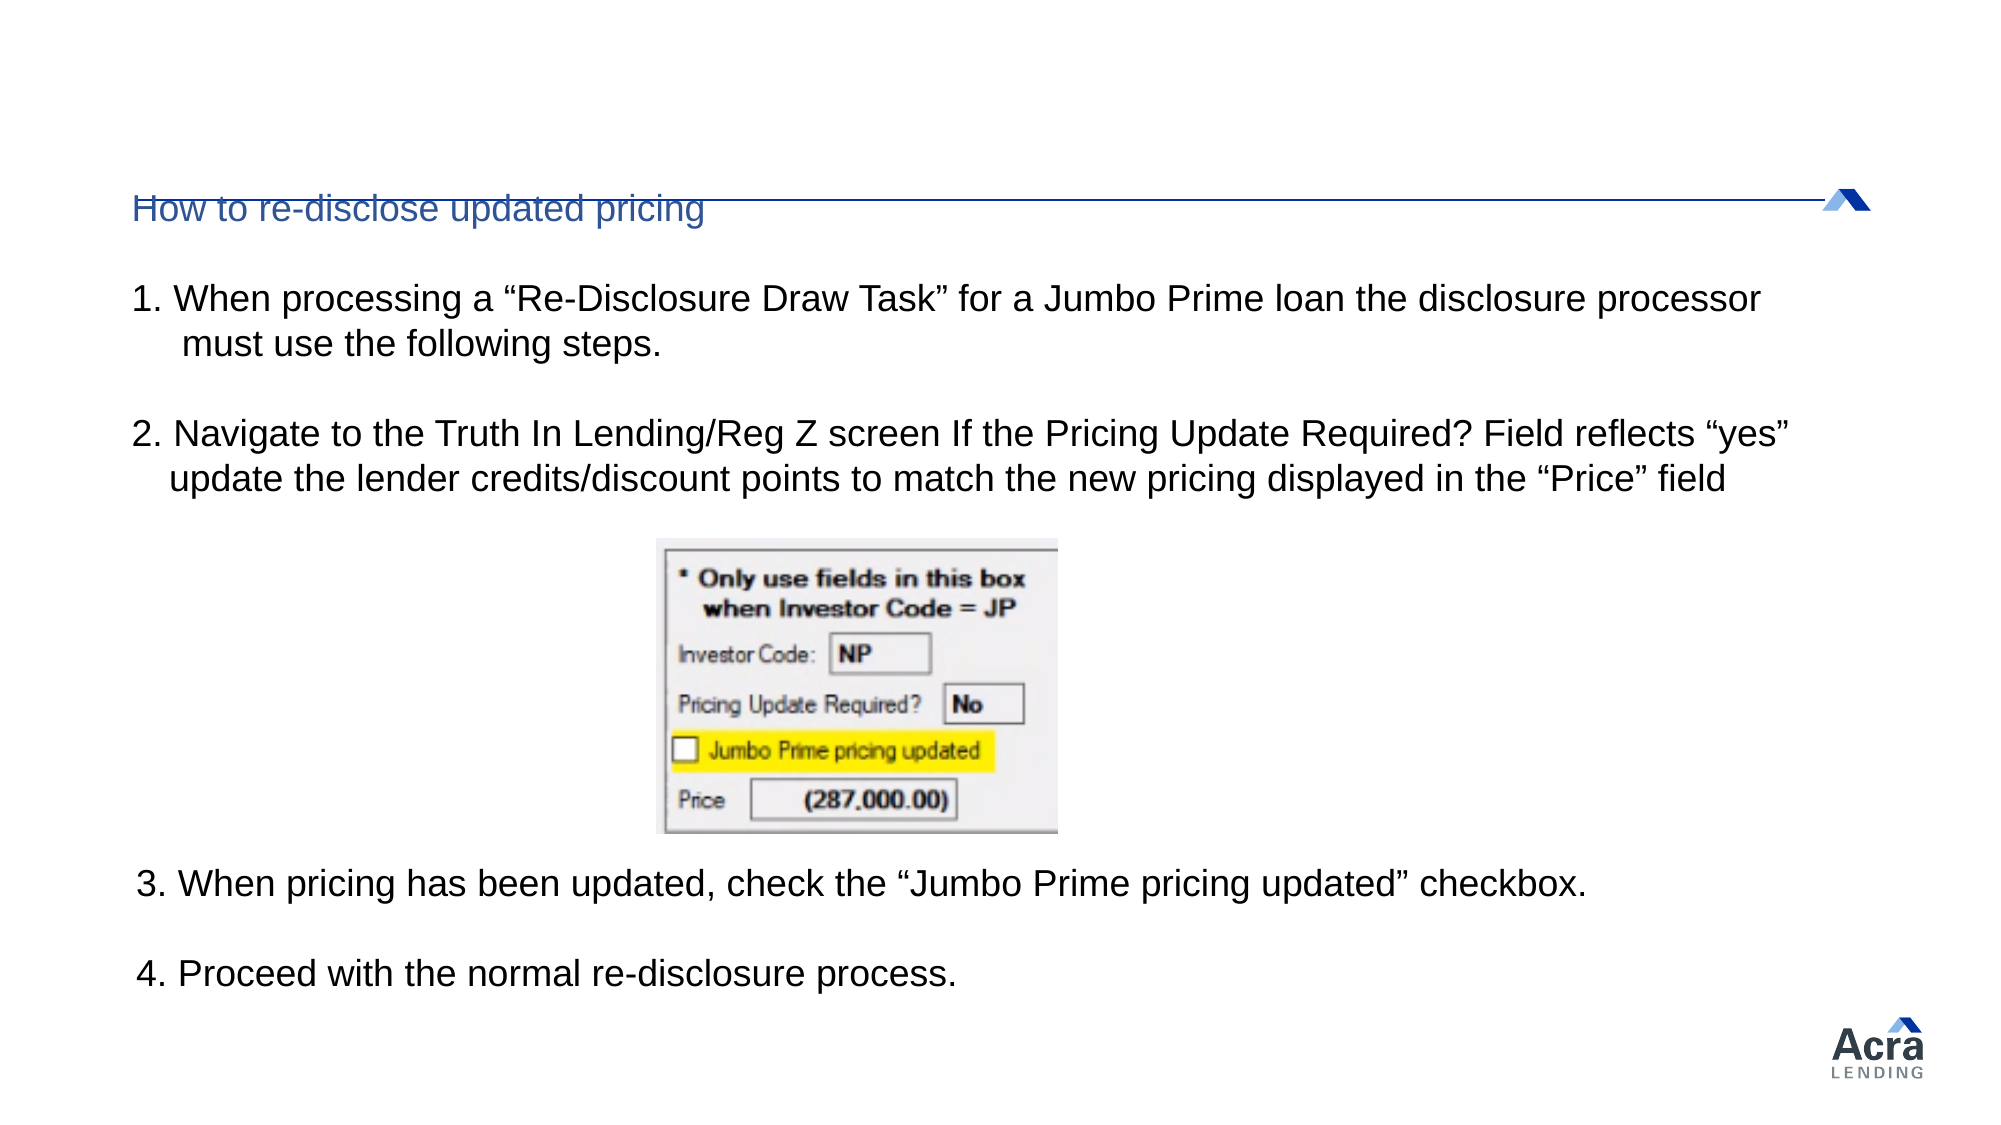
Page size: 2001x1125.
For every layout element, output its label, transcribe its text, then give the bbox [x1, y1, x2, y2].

text_box How to re-disclose updated pricing 1. When processing a “Re-Disclosure Draw Task” for a Jumbo Prime loan the disclosure processor ----must use the following steps. 2. Navigate to the Truth In Lending/Reg Z screen If the Pricing Update Required? Field reflects “yes” ---update the lender credits/discount points to match the new pricing displayed in the “Price” field [131, 179, 1808, 544]
text_box 3. When pricing has been updated, check the “Jumbo Prime pricing updated” checkbox. 4. Proceed with the normal re-disclosure process. [121, 850, 1819, 1001]
picture [1830, 1016, 1925, 1080]
picture [655, 538, 1058, 835]
picture [1816, 187, 1875, 217]
